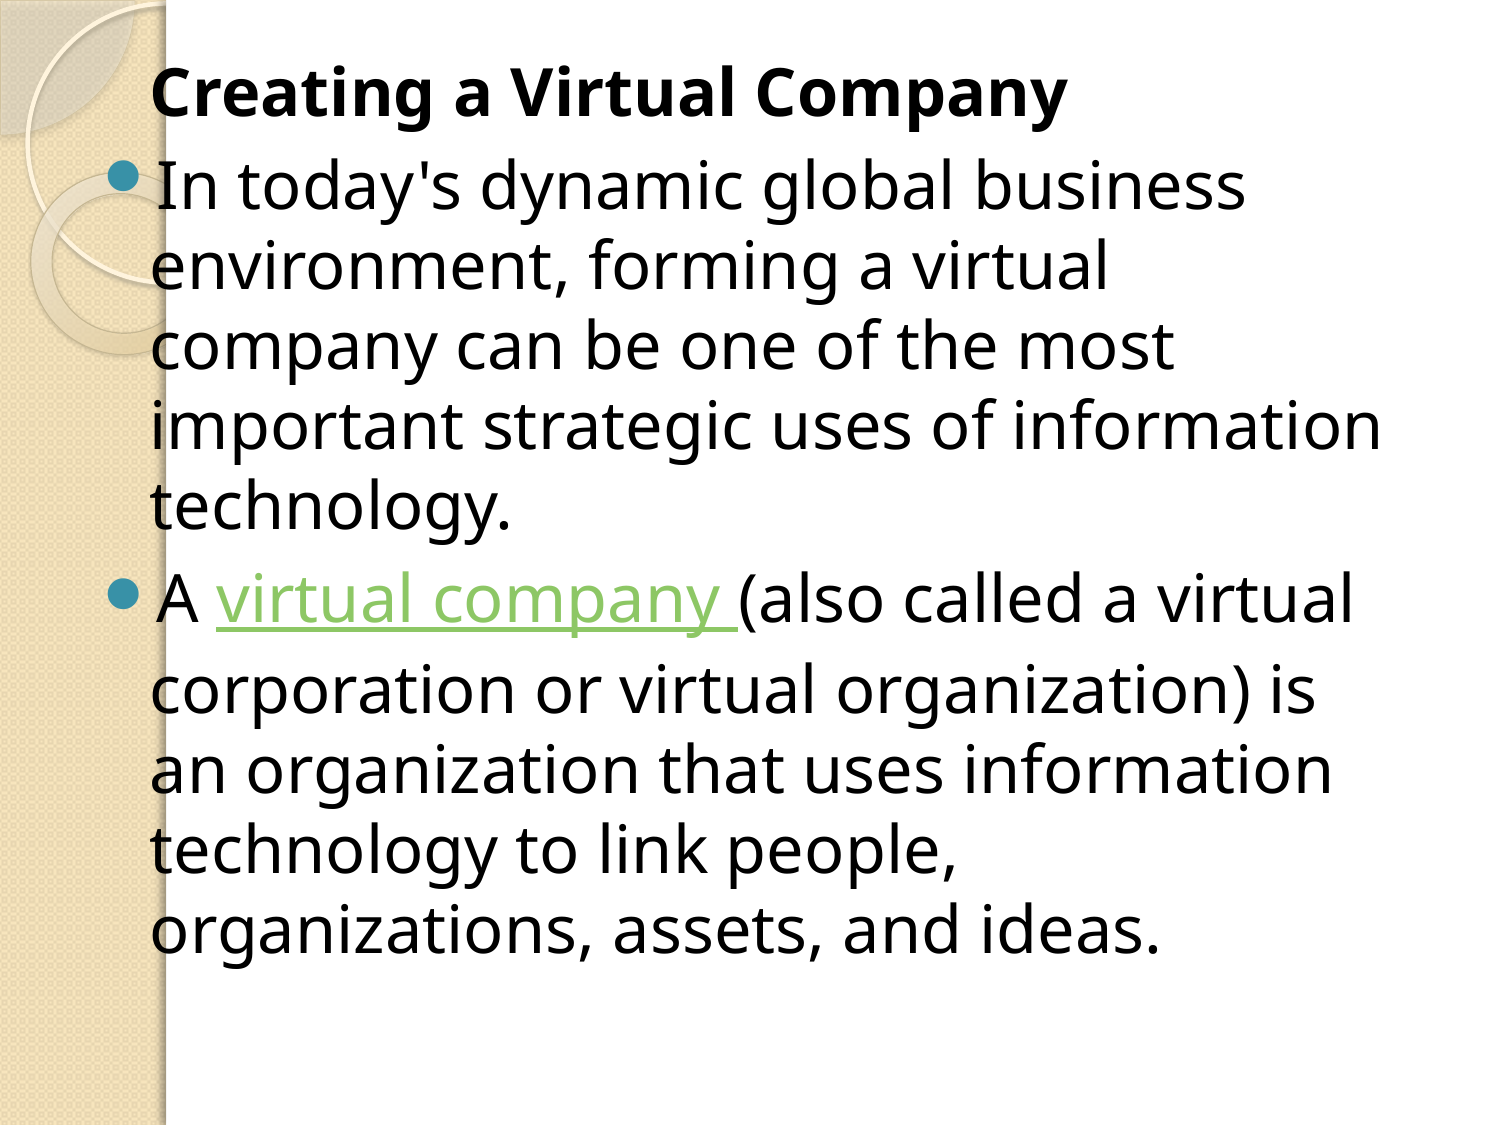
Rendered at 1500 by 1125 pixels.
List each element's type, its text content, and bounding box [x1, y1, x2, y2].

list Creating a Virtual Company In today's dynamic global business environment, forming a virtual company can be one of the most important strategic uses of information technology. A virtual company (also called a virtual corporation or virtual organization) is an organization that uses information technology to link people, organizations, assets, and ideas. [75, 42, 1425, 1083]
